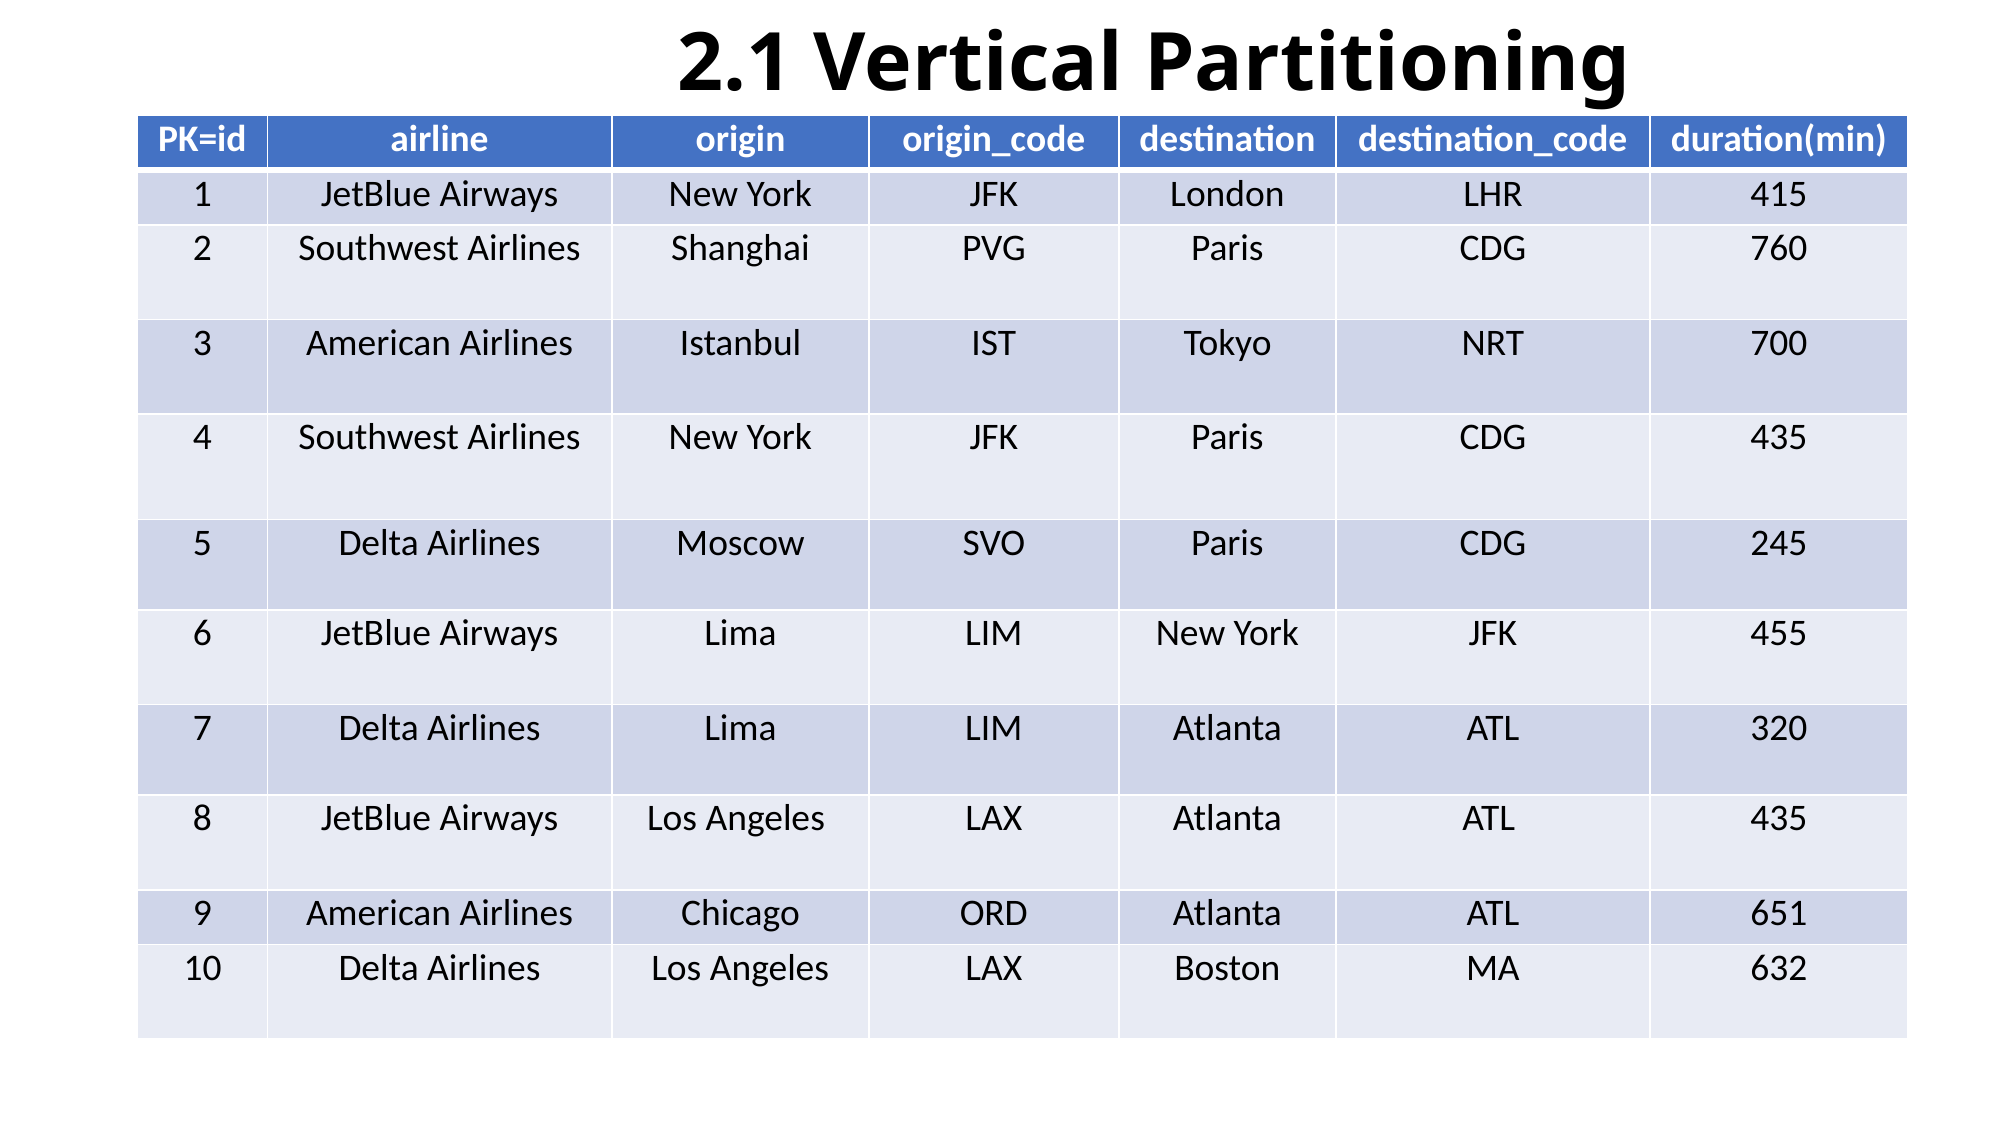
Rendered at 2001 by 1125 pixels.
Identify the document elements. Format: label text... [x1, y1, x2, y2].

table_cell 415 [1651, 173, 1907, 224]
table_header destination_code [1337, 116, 1649, 167]
table_header airline [268, 116, 611, 167]
table_cell Tokyo [1120, 320, 1335, 413]
table_header PK=id [138, 116, 267, 167]
title 2.1 Vertical Partitioning [137, 13, 1863, 115]
table_cell 9 [138, 891, 267, 944]
table_cell NRT [1337, 320, 1649, 413]
table_header origin [613, 116, 868, 167]
table_cell Delta Airlines [268, 945, 611, 1038]
table_cell London [1120, 173, 1335, 224]
table_cell JFK [870, 173, 1118, 224]
table_header origin_code [870, 116, 1118, 167]
table_cell LHR [1337, 173, 1649, 224]
table_cell Atlanta [1120, 705, 1335, 794]
table_cell Istanbul [613, 320, 868, 413]
table_cell CDG [1337, 226, 1649, 319]
table_cell American Airlines [268, 320, 611, 413]
table_cell 1 [138, 173, 267, 224]
table_cell New York [613, 173, 868, 224]
table_cell Boston [1120, 945, 1335, 1038]
table_cell PVG [870, 226, 1118, 319]
table_cell JetBlue Airways [268, 611, 611, 704]
table_cell New York [1120, 611, 1335, 704]
table_cell Delta Airlines [268, 705, 611, 794]
table_cell CDG [1337, 520, 1649, 609]
table_cell 8 [138, 796, 267, 889]
table_cell 435 [1651, 415, 1907, 519]
table_cell Southwest Airlines [268, 226, 611, 319]
table_cell JFK [870, 415, 1118, 519]
table_cell Los Angeles [613, 796, 868, 889]
table_cell 7 [138, 705, 267, 794]
table_cell 10 [138, 945, 267, 1038]
table_cell Moscow [613, 520, 868, 609]
table_cell 3 [138, 320, 267, 413]
table_cell ATL [1337, 705, 1649, 794]
table_cell 6 [138, 611, 267, 704]
table_cell 760 [1651, 226, 1907, 319]
table_cell American Airlines [268, 891, 611, 944]
table_cell ATL [1337, 796, 1649, 889]
table_cell New York [613, 415, 868, 519]
table_cell Atlanta [1120, 796, 1335, 889]
table_cell 245 [1651, 520, 1907, 609]
table_cell Lima [613, 611, 868, 704]
table_cell Shanghai [613, 226, 868, 319]
table_cell Chicago [613, 891, 868, 944]
table_cell CDG [1337, 415, 1649, 519]
table_cell JFK [1337, 611, 1649, 704]
table_cell LAX [870, 945, 1118, 1038]
table_cell 700 [1651, 320, 1907, 413]
table_cell JetBlue Airways [268, 796, 611, 889]
table_cell Lima [613, 705, 868, 794]
table_cell 632 [1651, 945, 1907, 1038]
table_header duration(min) [1651, 116, 1907, 167]
table_cell 320 [1651, 705, 1907, 794]
table_cell 651 [1651, 891, 1907, 944]
table_cell ATL [1337, 891, 1649, 944]
table_cell ORD [870, 891, 1118, 944]
table_cell Atlanta [1120, 891, 1335, 944]
table_header destination [1120, 116, 1335, 167]
table_cell Paris [1120, 226, 1335, 319]
table_cell Paris [1120, 415, 1335, 519]
table_cell Los Angeles [613, 945, 868, 1038]
table_cell MA [1337, 945, 1649, 1038]
table_cell IST [870, 320, 1118, 413]
table_cell SVO [870, 520, 1118, 609]
table_cell Southwest Airlines [268, 415, 611, 519]
table_cell Paris [1120, 520, 1335, 609]
table_cell LAX [870, 796, 1118, 889]
table_cell Delta Airlines [268, 520, 611, 609]
table_cell 5 [138, 520, 267, 609]
table_cell 4 [138, 415, 267, 519]
table_cell 435 [1651, 796, 1907, 889]
table_cell 2 [138, 226, 267, 319]
table_cell JetBlue Airways [268, 173, 611, 224]
table_cell LIM [870, 705, 1118, 794]
table_cell LIM [870, 611, 1118, 704]
table_cell 455 [1651, 611, 1907, 704]
